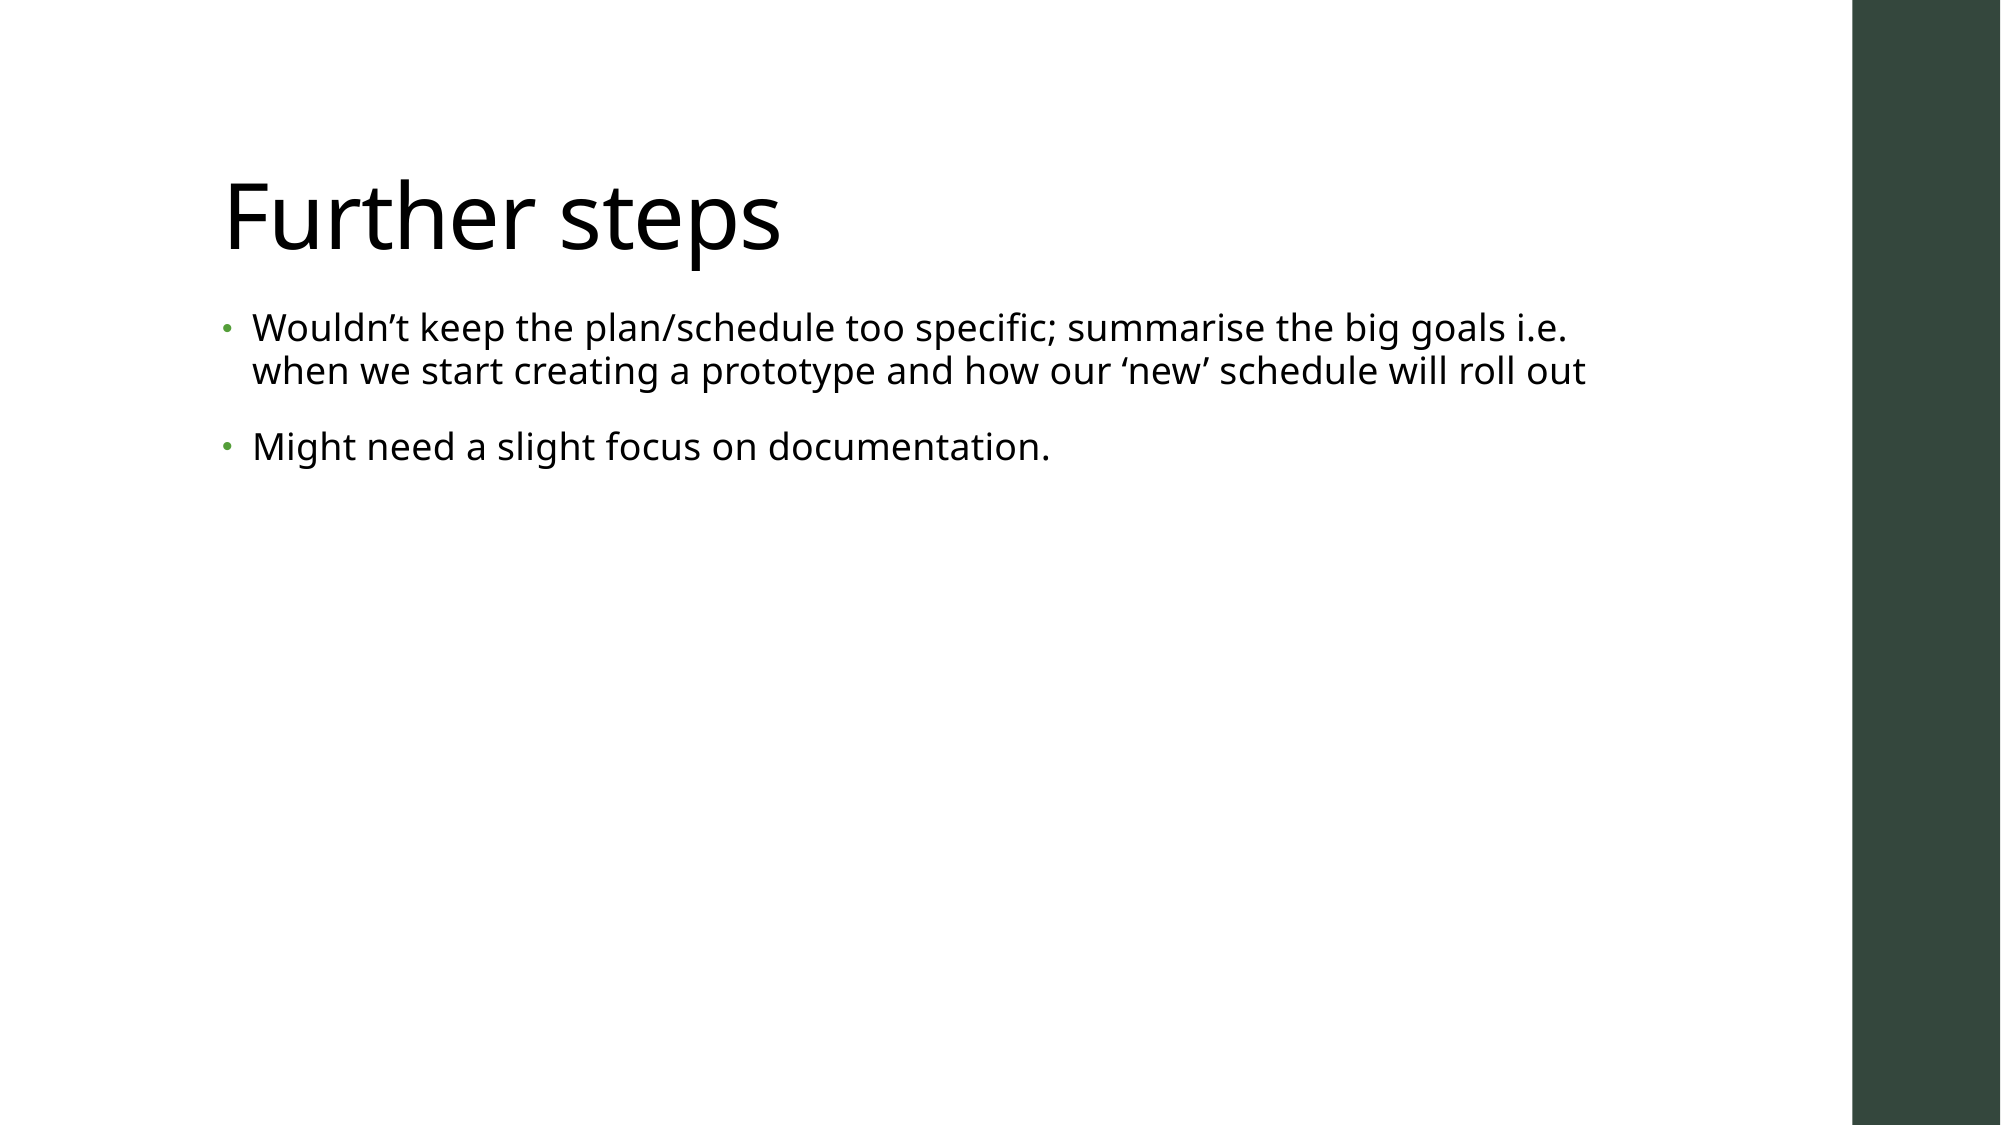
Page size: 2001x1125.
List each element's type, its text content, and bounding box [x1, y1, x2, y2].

title Further steps [206, 60, 1797, 278]
list Wouldn’t keep the plan/schedule too specific; summarise the big goals i.e. when we start creating a prototype and how our ‘new’ schedule will roll out Might need a slight focus on documentation. [206, 299, 1617, 1014]
